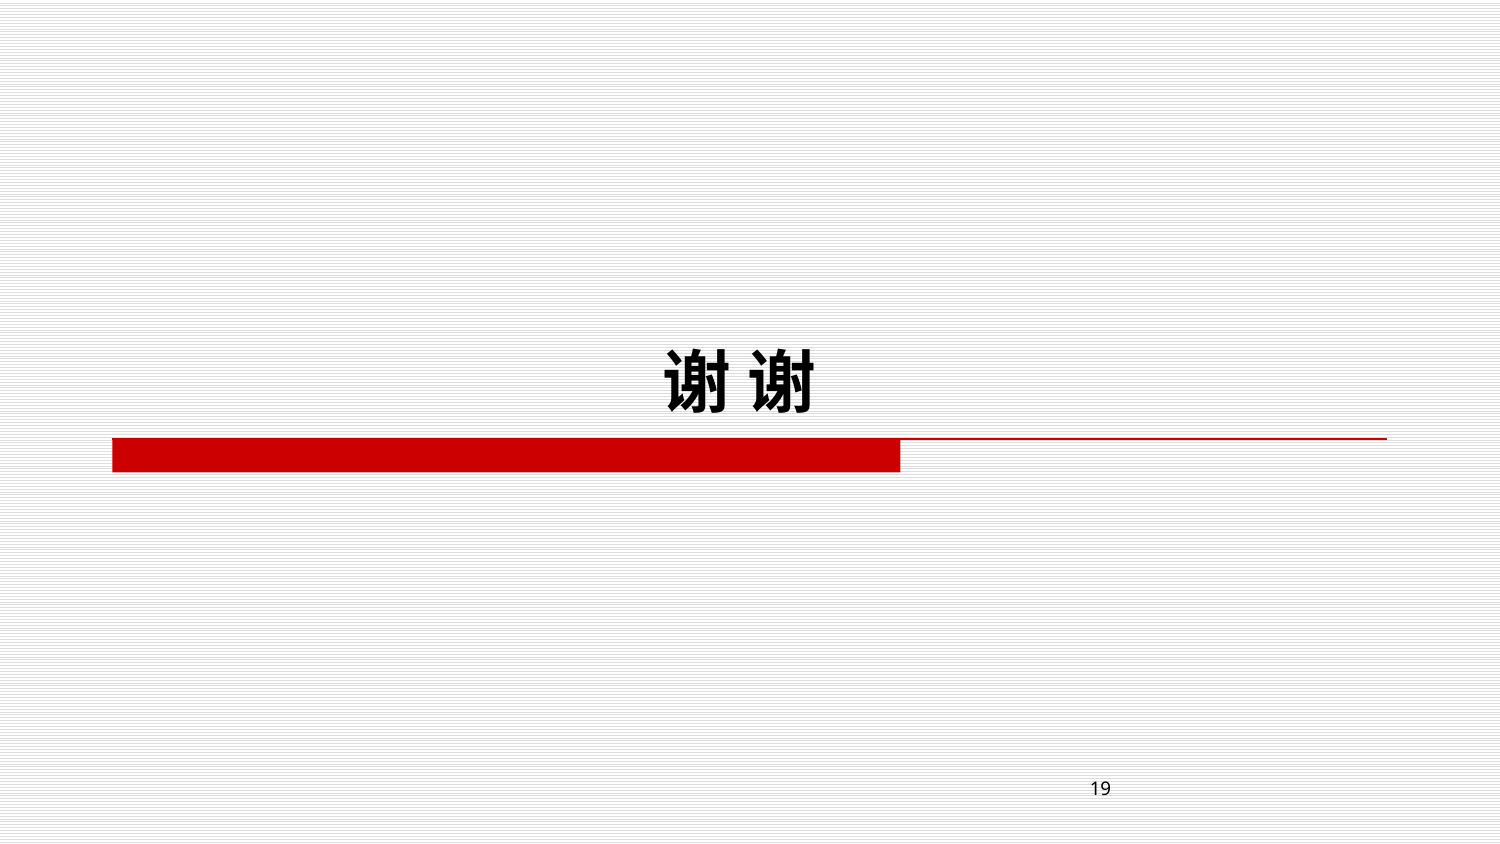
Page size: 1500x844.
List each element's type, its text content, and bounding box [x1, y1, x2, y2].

list 谢 谢 [247, 331, 1232, 549]
slide_number 19 [1074, 768, 1388, 826]
